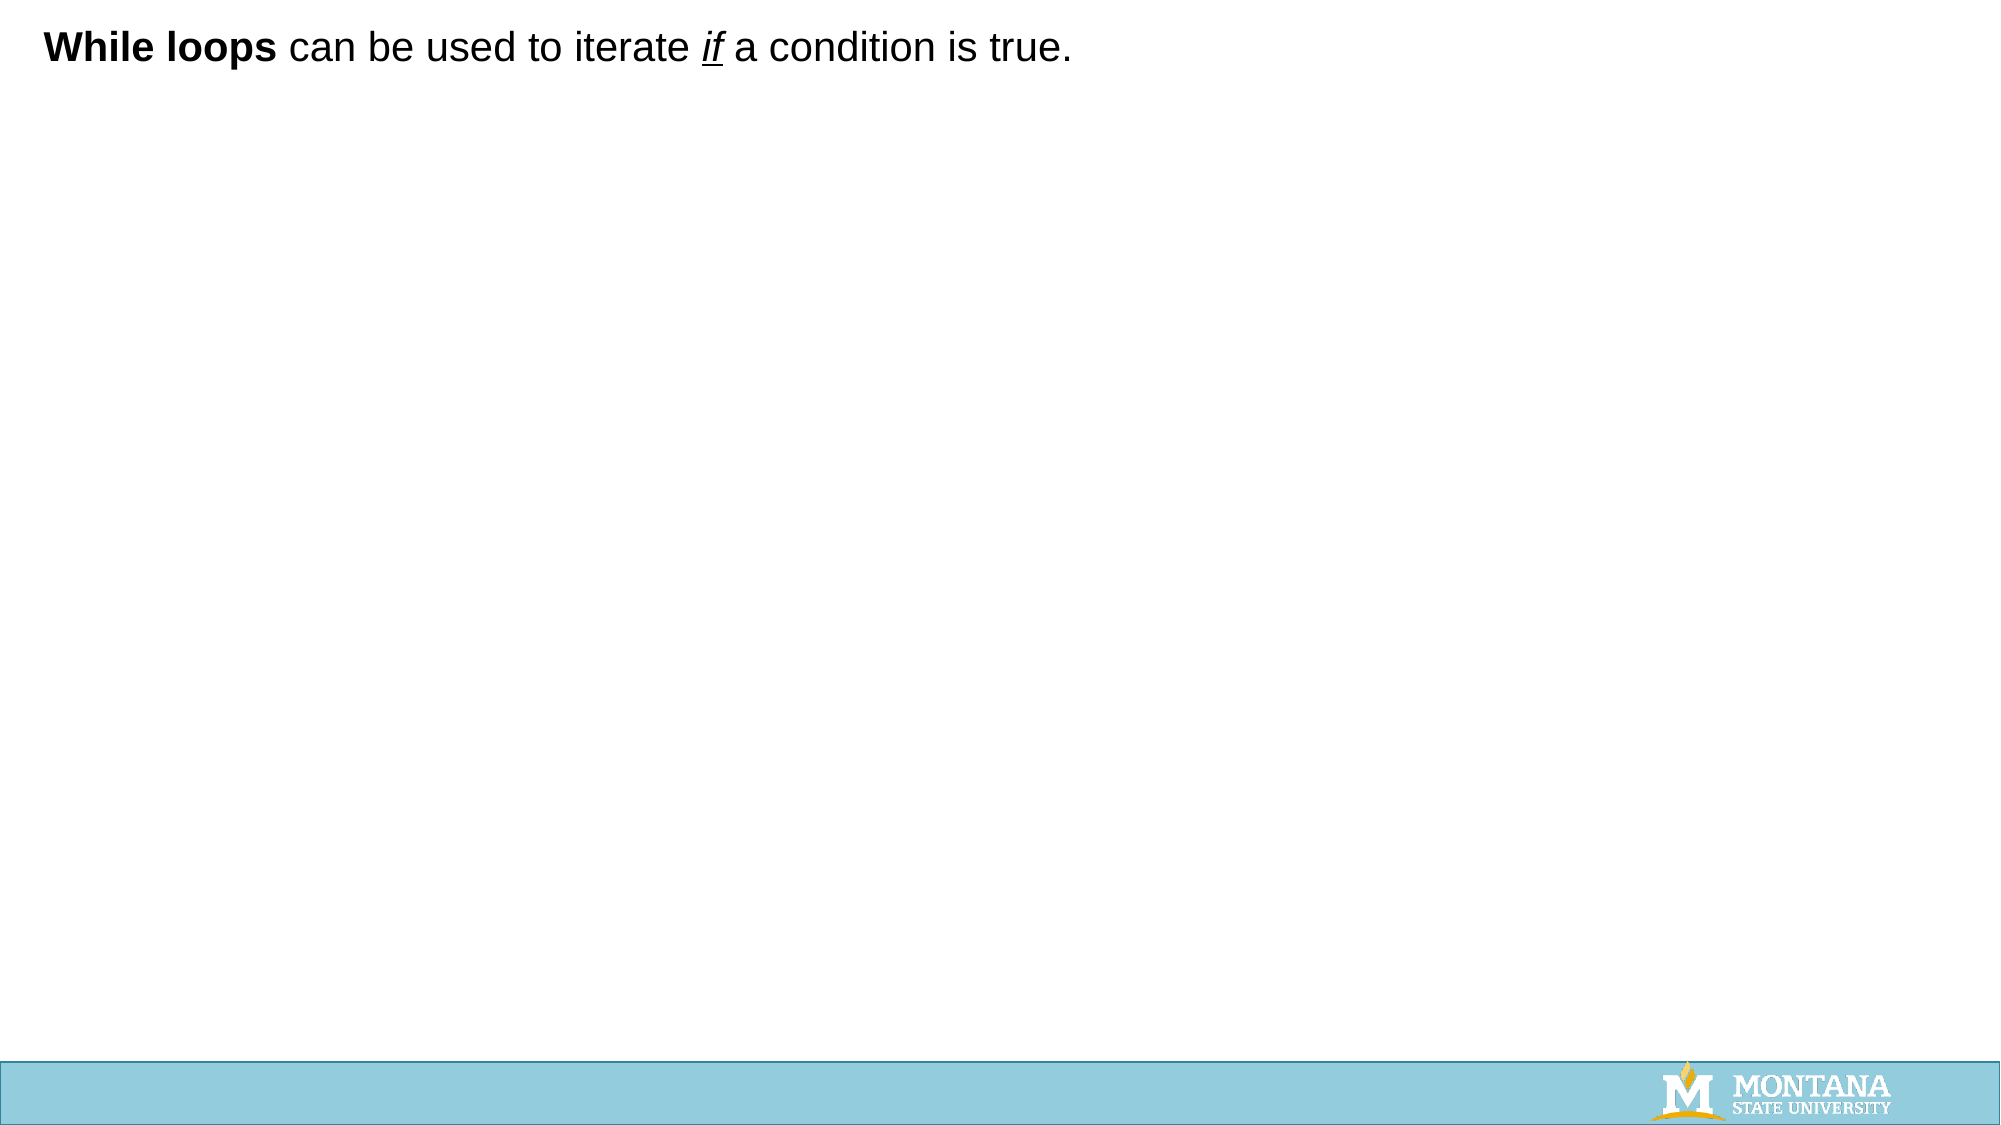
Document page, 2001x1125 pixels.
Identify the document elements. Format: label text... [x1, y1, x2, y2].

picture [1649, 1060, 1892, 1122]
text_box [1892, 1060, 2000, 1125]
text_box While loops can be used to iterate if a condition is true. [28, 12, 1088, 128]
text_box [0, 1060, 1647, 1125]
